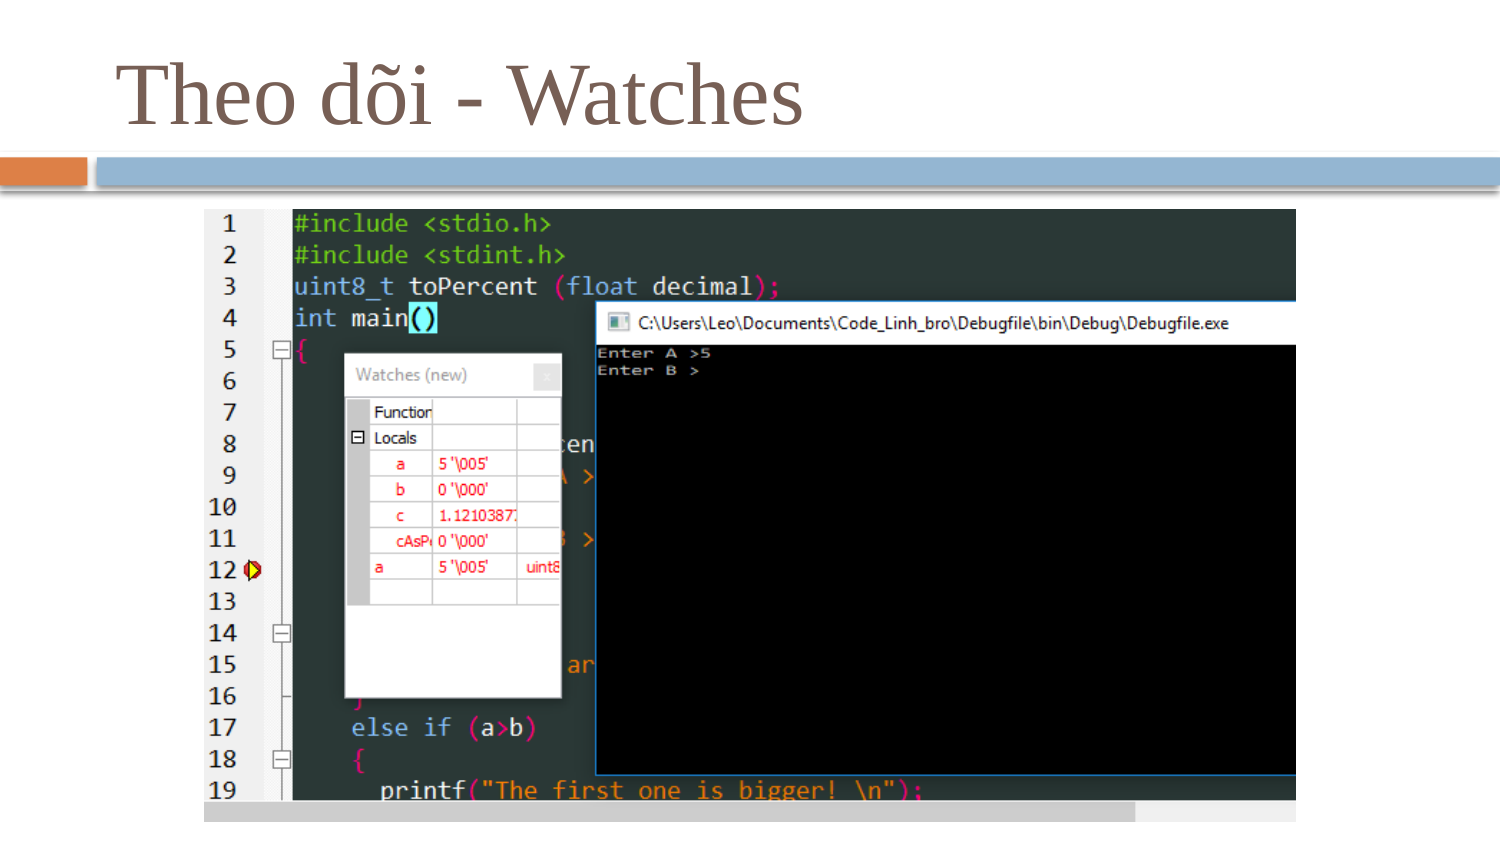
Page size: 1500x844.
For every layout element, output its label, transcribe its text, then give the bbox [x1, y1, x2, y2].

picture [204, 209, 1296, 823]
title Theo dõi - Watches [100, 28, 1438, 150]
